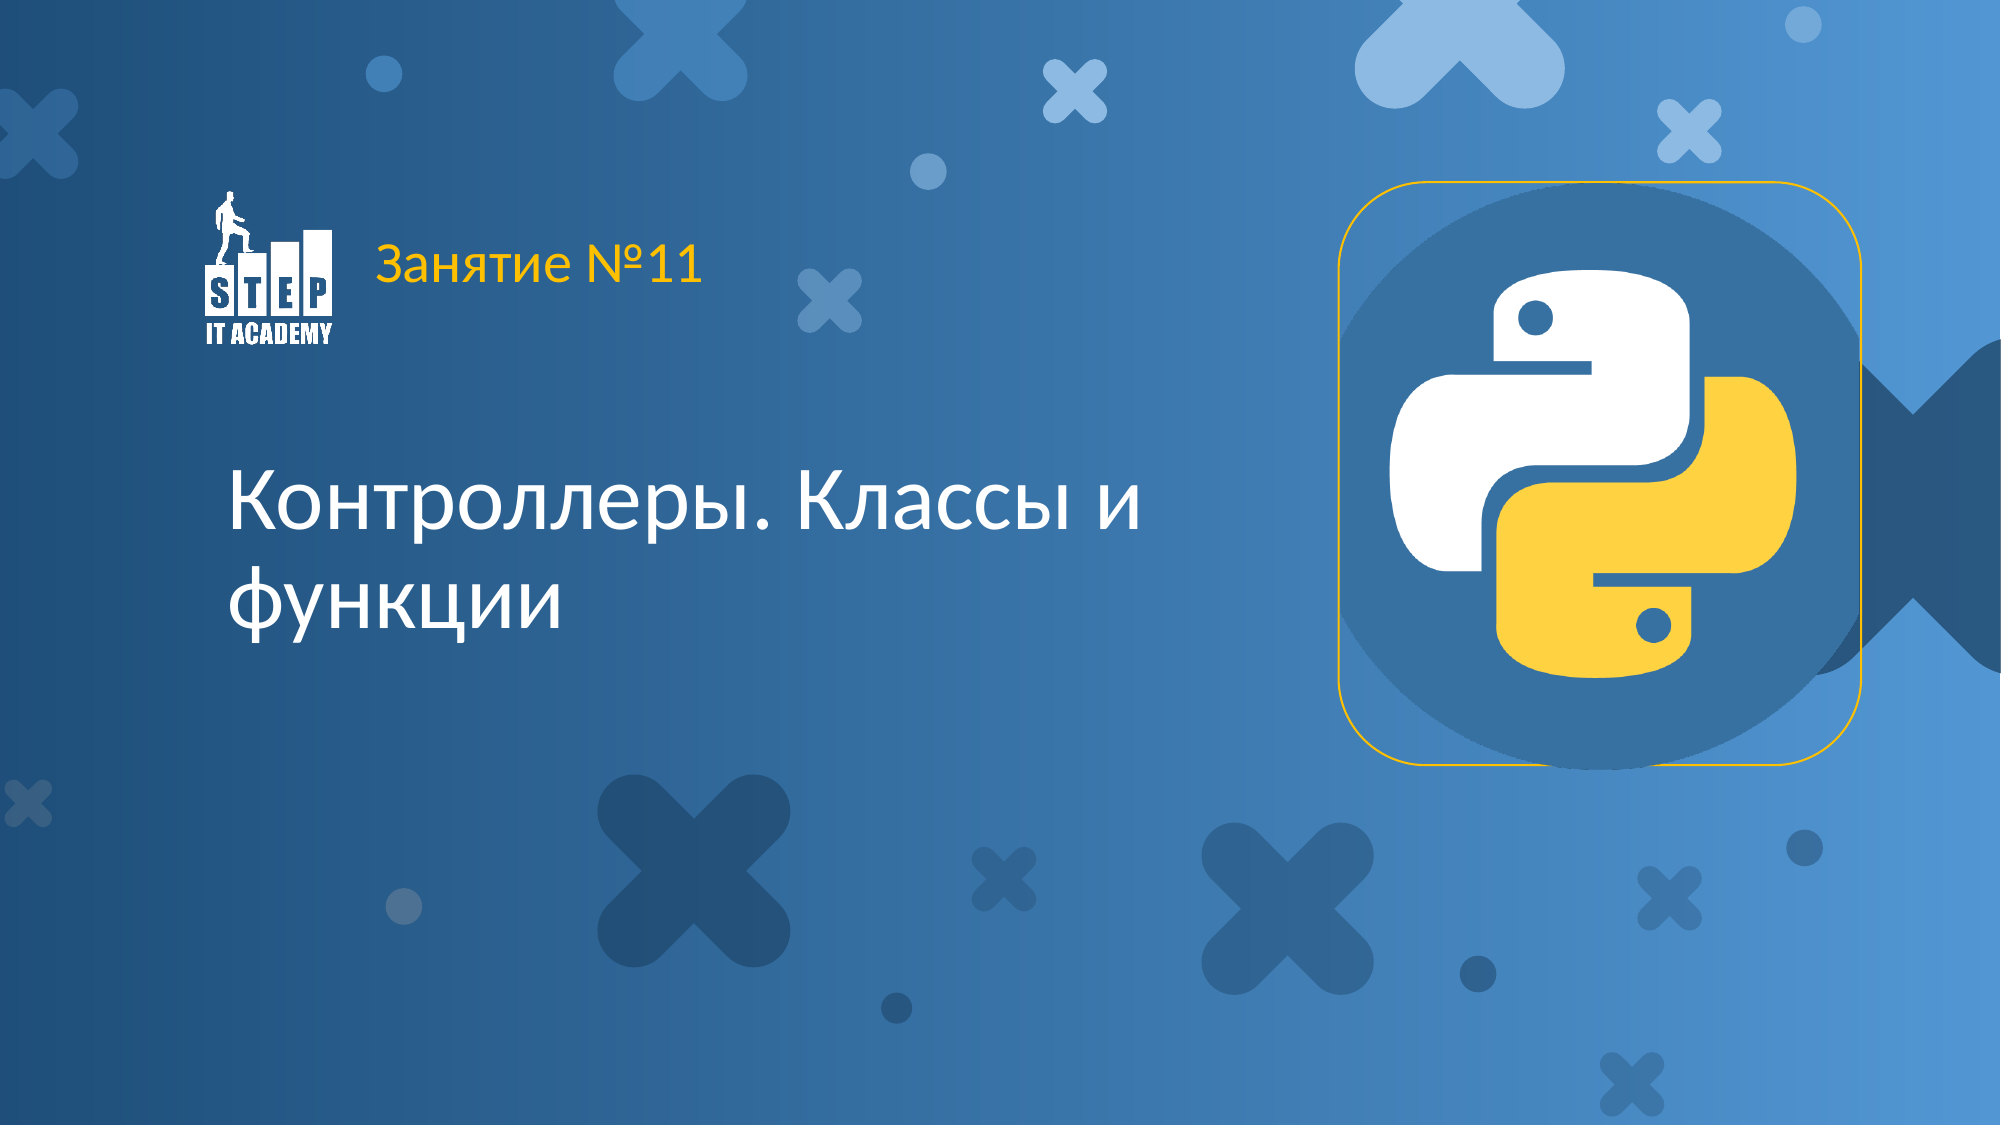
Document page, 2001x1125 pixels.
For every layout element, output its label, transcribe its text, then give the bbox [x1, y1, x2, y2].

list Занятие №11 [359, 224, 1280, 373]
picture [1340, 182, 1859, 770]
title Контроллеры. Классы и функции [212, 400, 1277, 657]
picture [198, 181, 339, 354]
